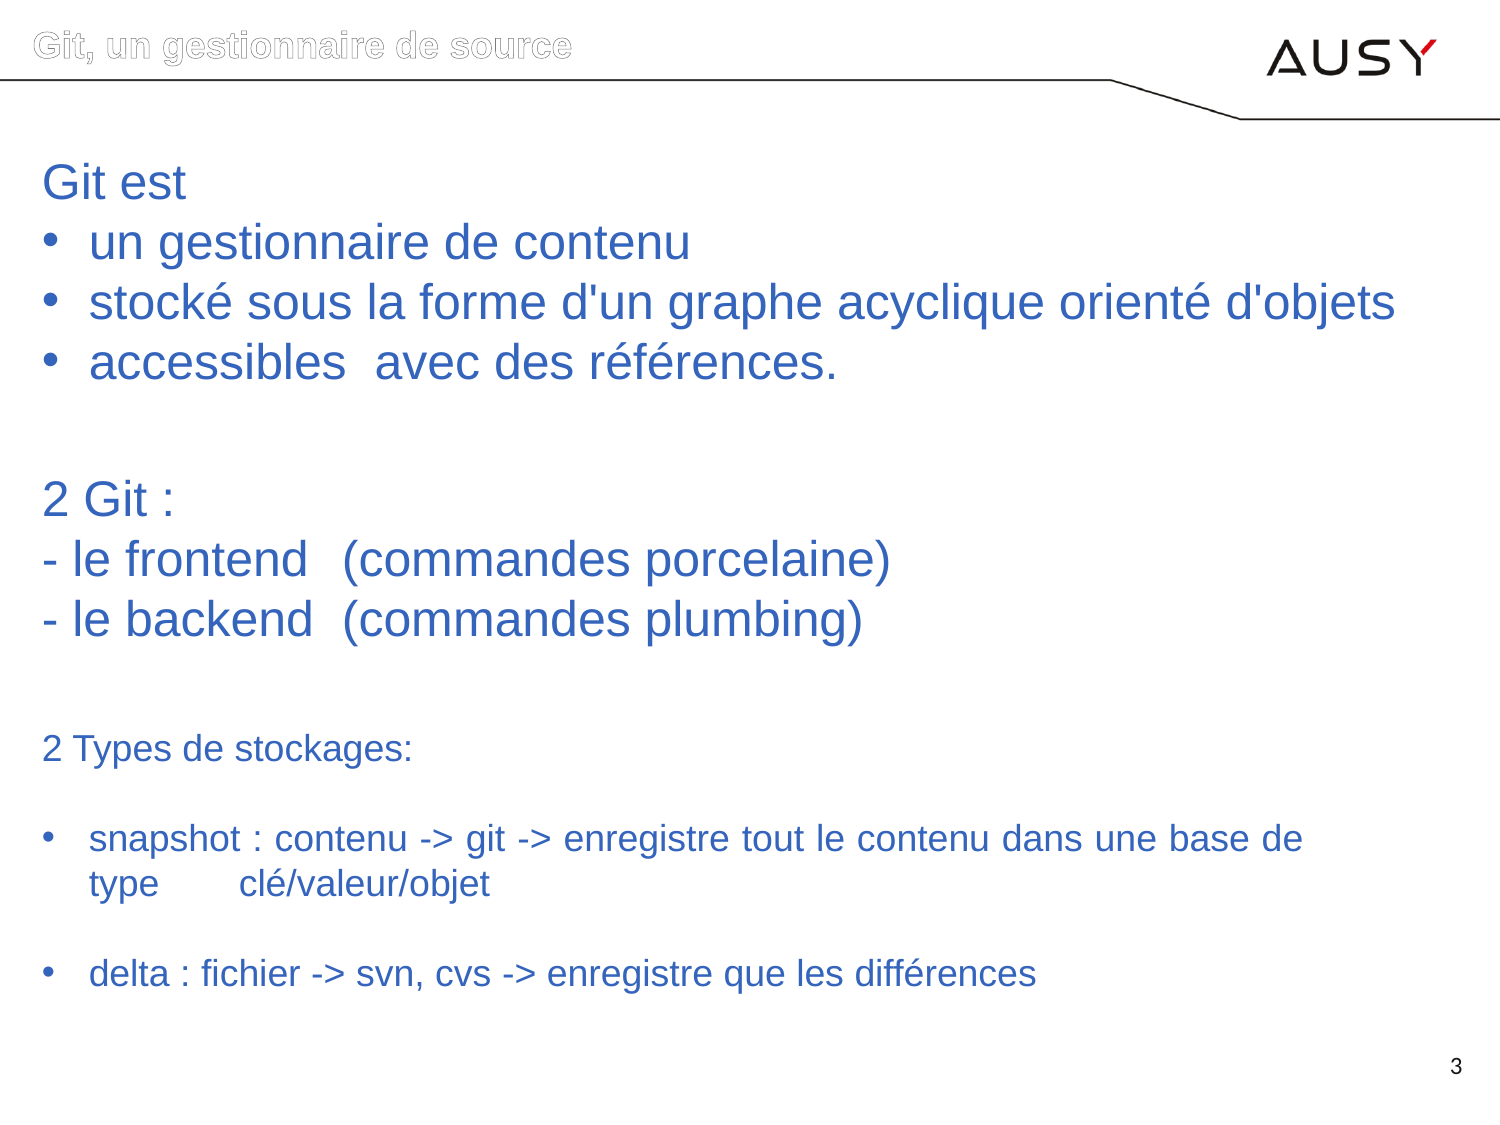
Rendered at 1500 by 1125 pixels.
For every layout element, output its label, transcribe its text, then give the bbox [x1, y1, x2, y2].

slide_number 3 [1352, 1034, 1478, 1095]
text_box 2 Types de stockages: snapshot : contenu -> git -> enregistre tout le contenu dans une base de type clé/valeur/objet delta : fichier -> svn, cvs -> enregistre que les différences [27, 716, 1319, 1002]
text_box Git est un gestionnaire de contenu stocké sous la forme d'un graphe acyclique orienté d'objets accessibles avec des références. [27, 141, 1433, 457]
text_box Git, un gestionnaire de source [17, 13, 621, 73]
picture [0, 0, 1500, 147]
text_box 2 Git : - le frontend (commandes porcelaine) - le backend (commandes plumbing) [27, 459, 1398, 655]
